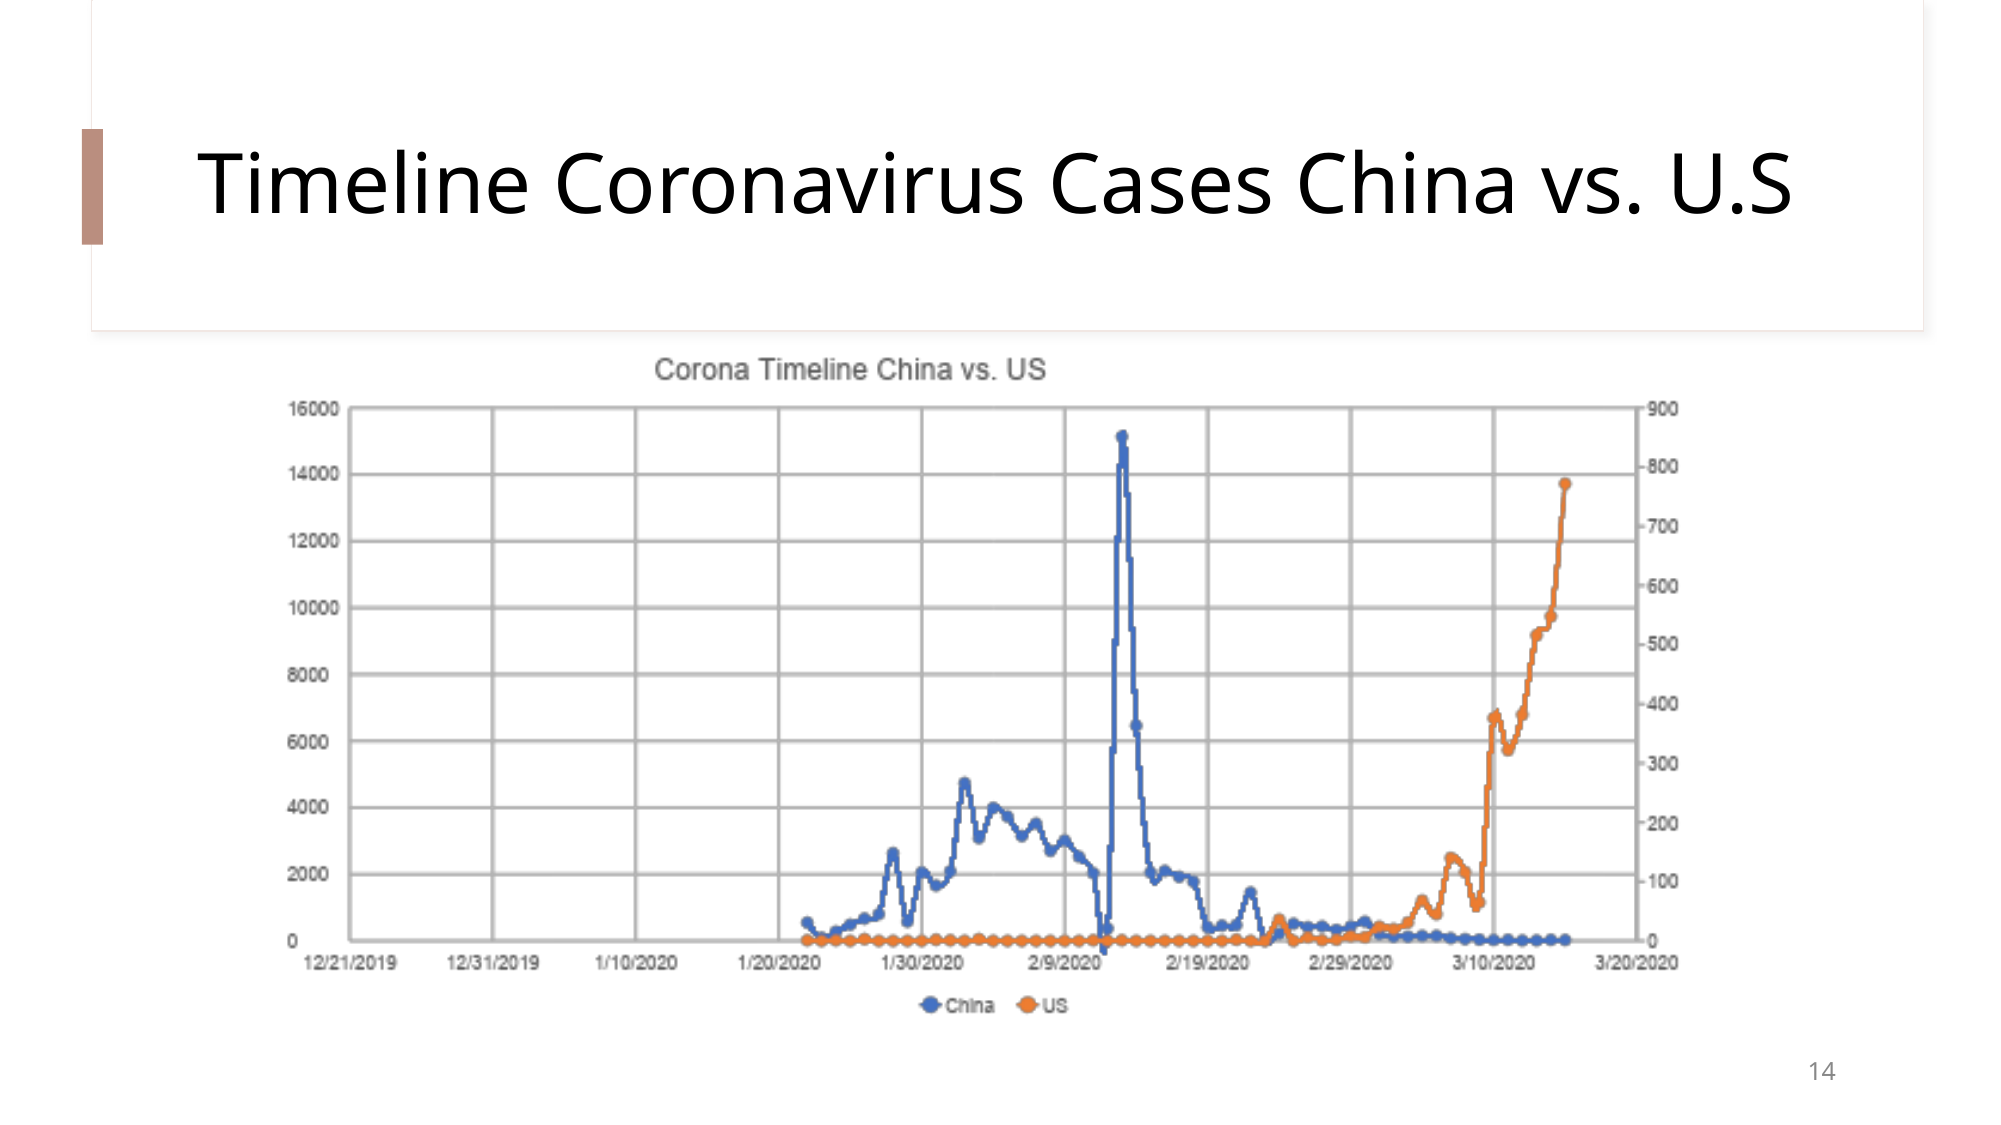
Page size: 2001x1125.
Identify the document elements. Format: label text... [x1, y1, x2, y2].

slide_number 14 [1401, 1042, 1851, 1103]
title Timeline Coronavirus Cases China vs. U.S [183, 90, 1851, 284]
picture [266, 354, 1700, 1036]
